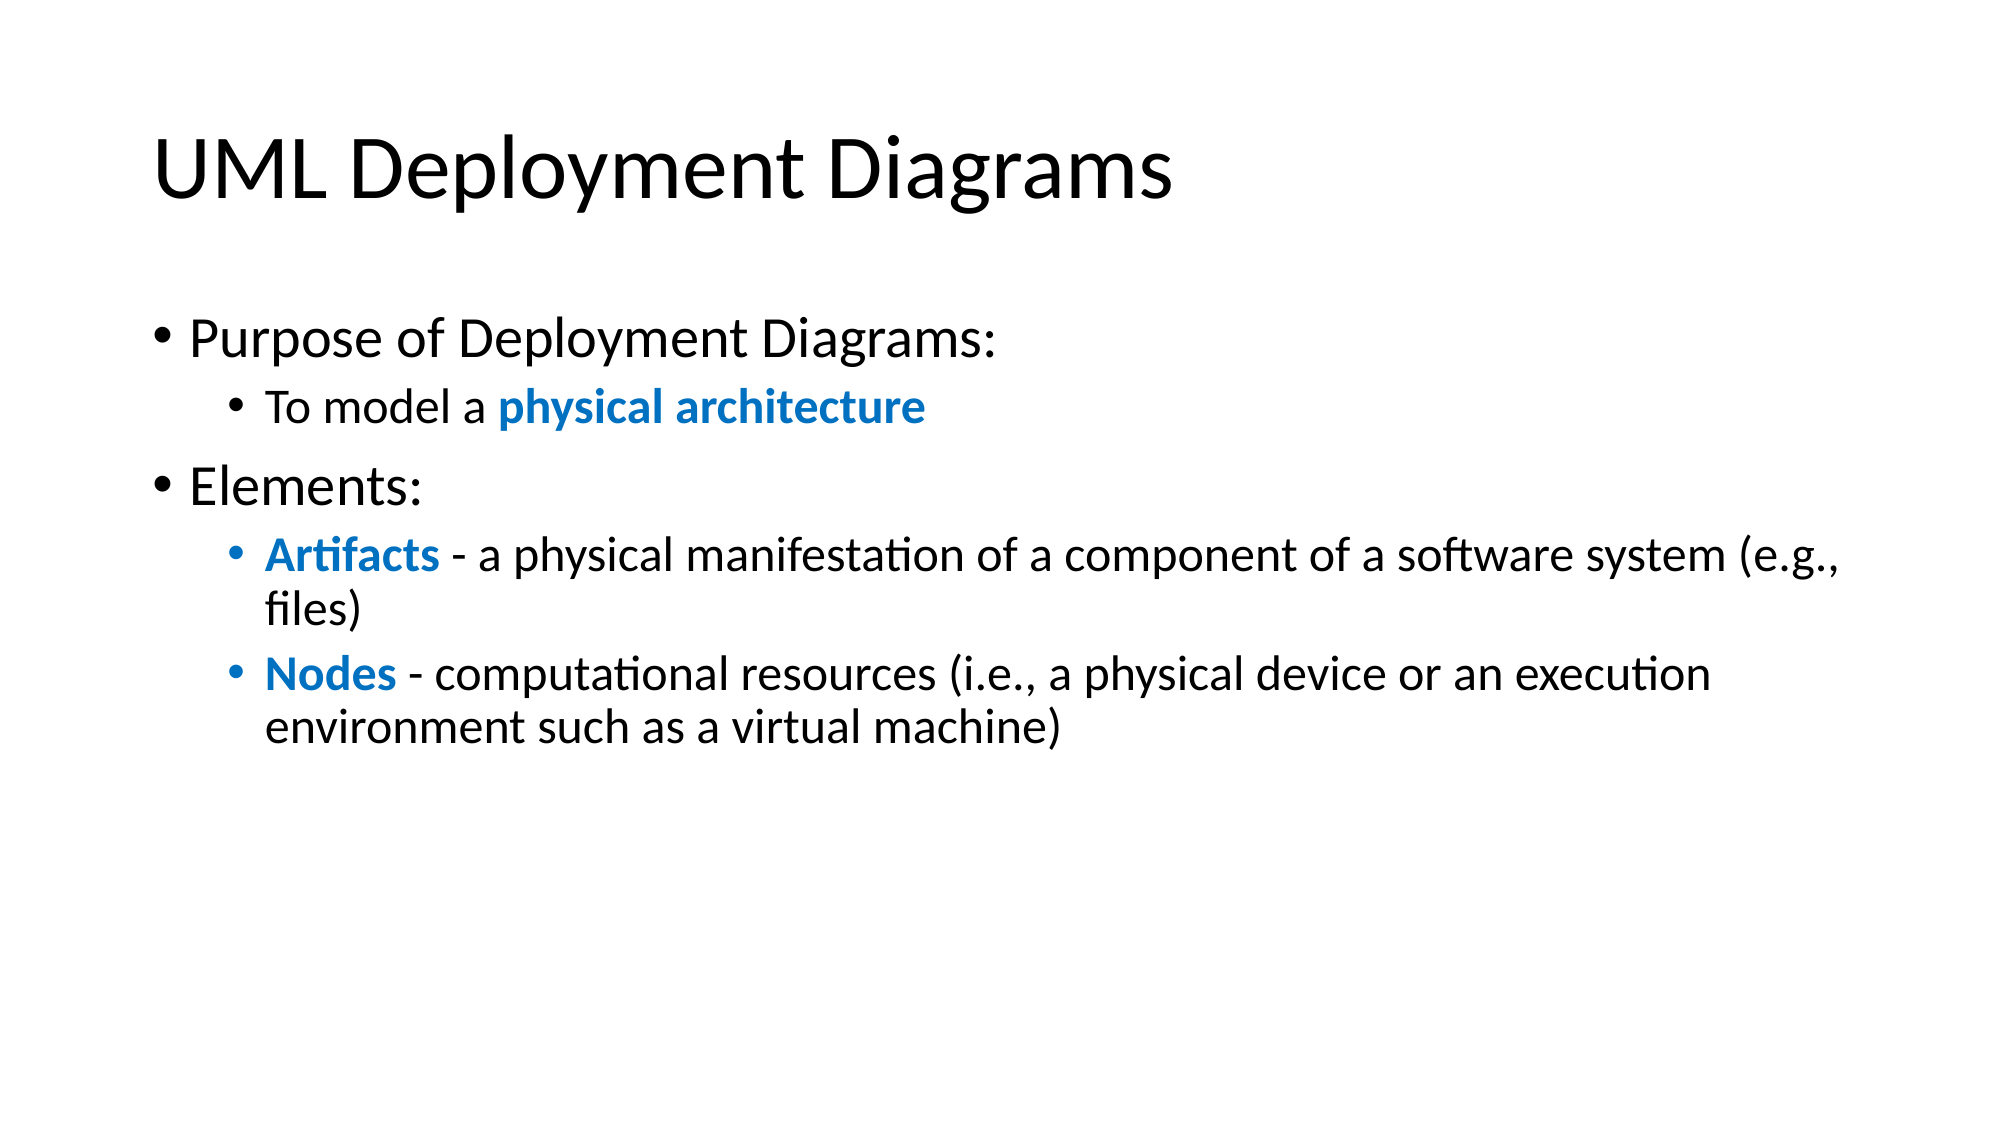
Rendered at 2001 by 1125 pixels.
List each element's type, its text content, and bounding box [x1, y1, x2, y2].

list Purpose of Deployment Diagrams: To model a physical architecture Elements: Artifacts - a physical manifestation of a component of a software system (e.g., files) Nodes - computational resources (i.e., a physical device or an execution environment such as a virtual machine) [137, 299, 1863, 1014]
title UML Deployment Diagrams [137, 59, 1863, 278]
